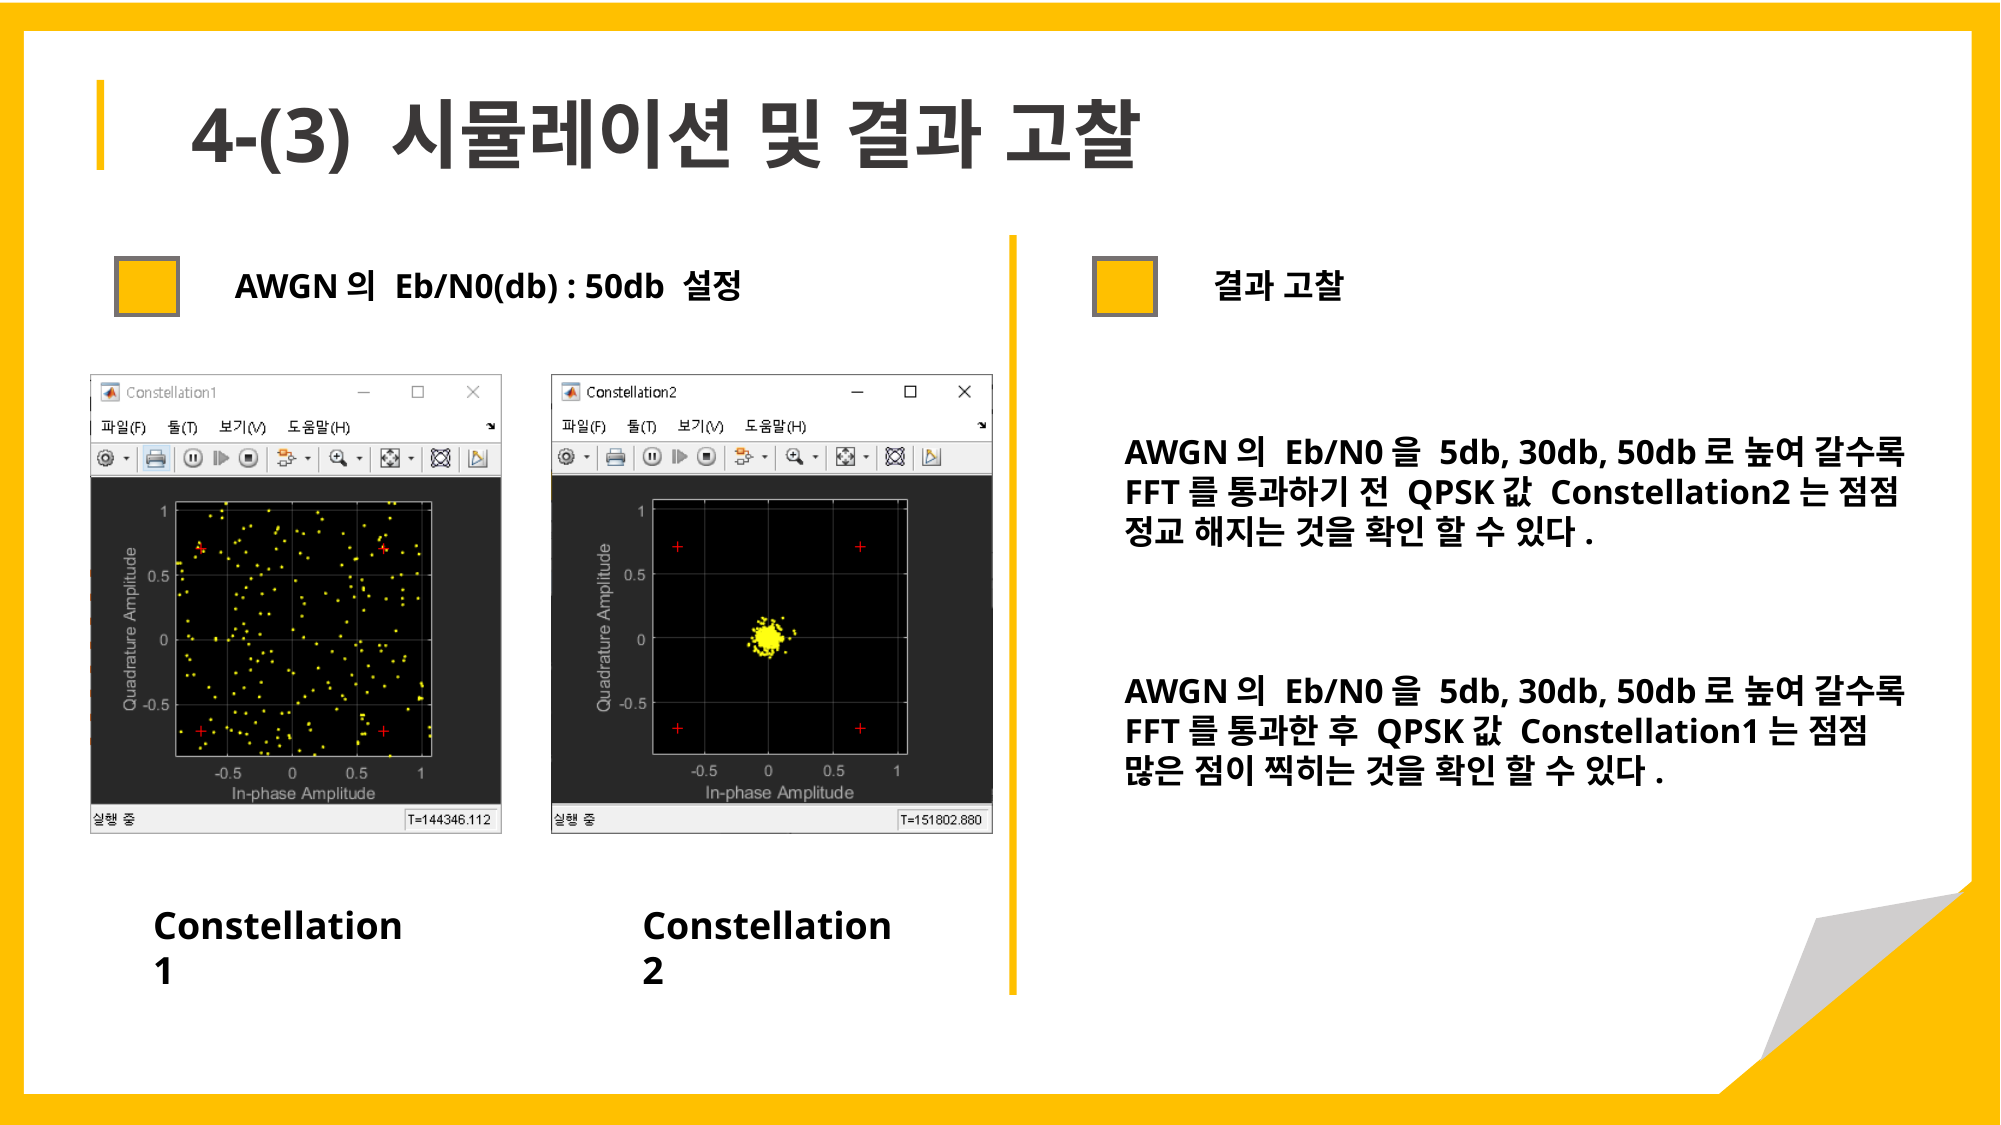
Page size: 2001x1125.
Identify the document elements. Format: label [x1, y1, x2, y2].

text_box [1718, 875, 1979, 1094]
text_box [0, 2, 2000, 1125]
picture [90, 375, 502, 835]
picture [551, 375, 993, 835]
